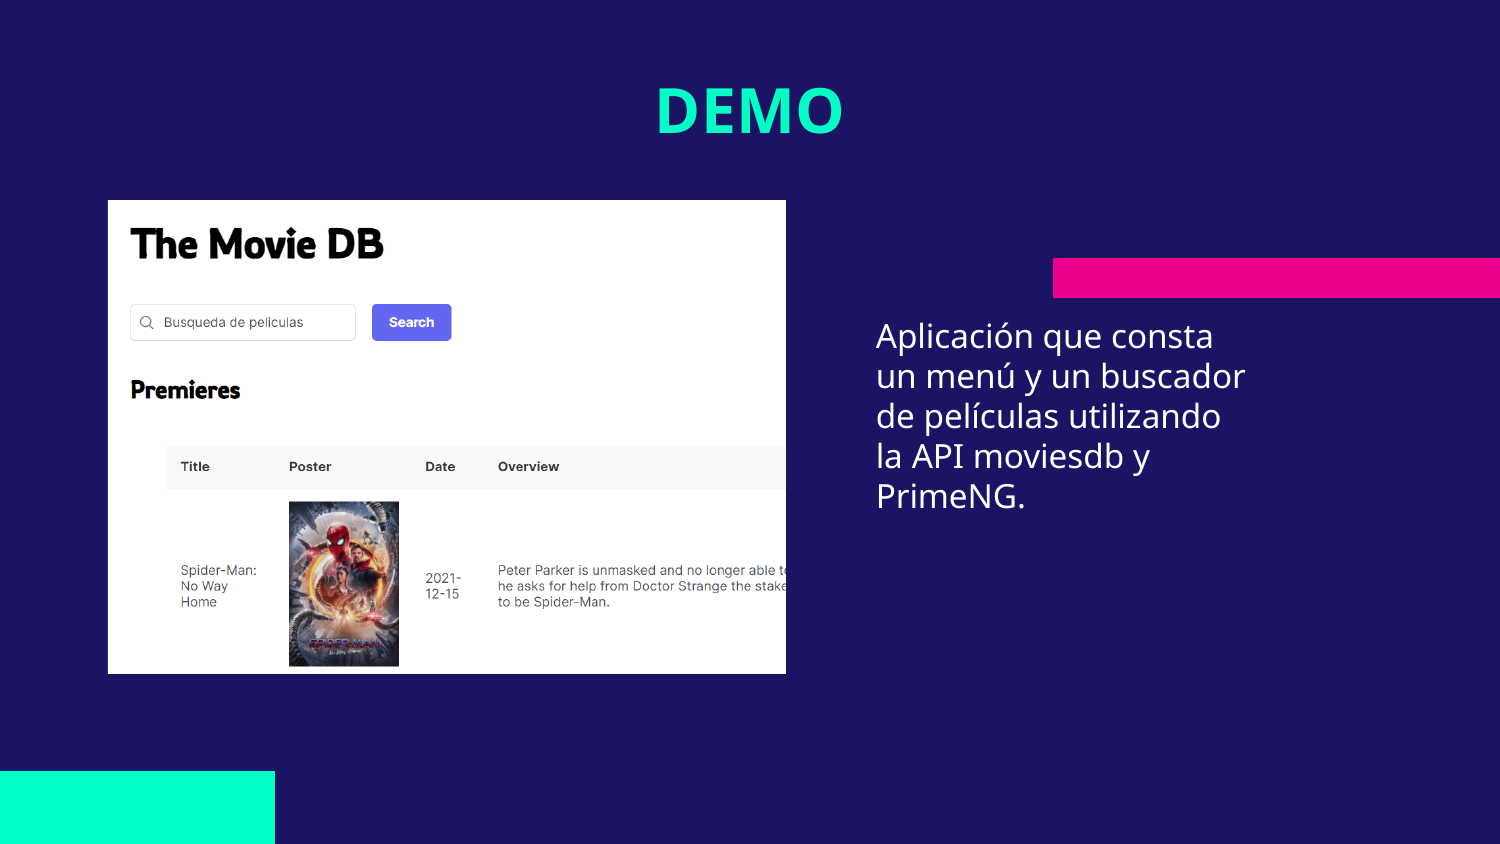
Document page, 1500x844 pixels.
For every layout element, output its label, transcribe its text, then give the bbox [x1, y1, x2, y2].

title DEMO [209, 56, 1291, 166]
subtitle Aplicación que consta un menú y un buscador de películas utilizando la API moviesdb y PrimeNG. [860, 355, 1266, 595]
picture [107, 200, 787, 675]
